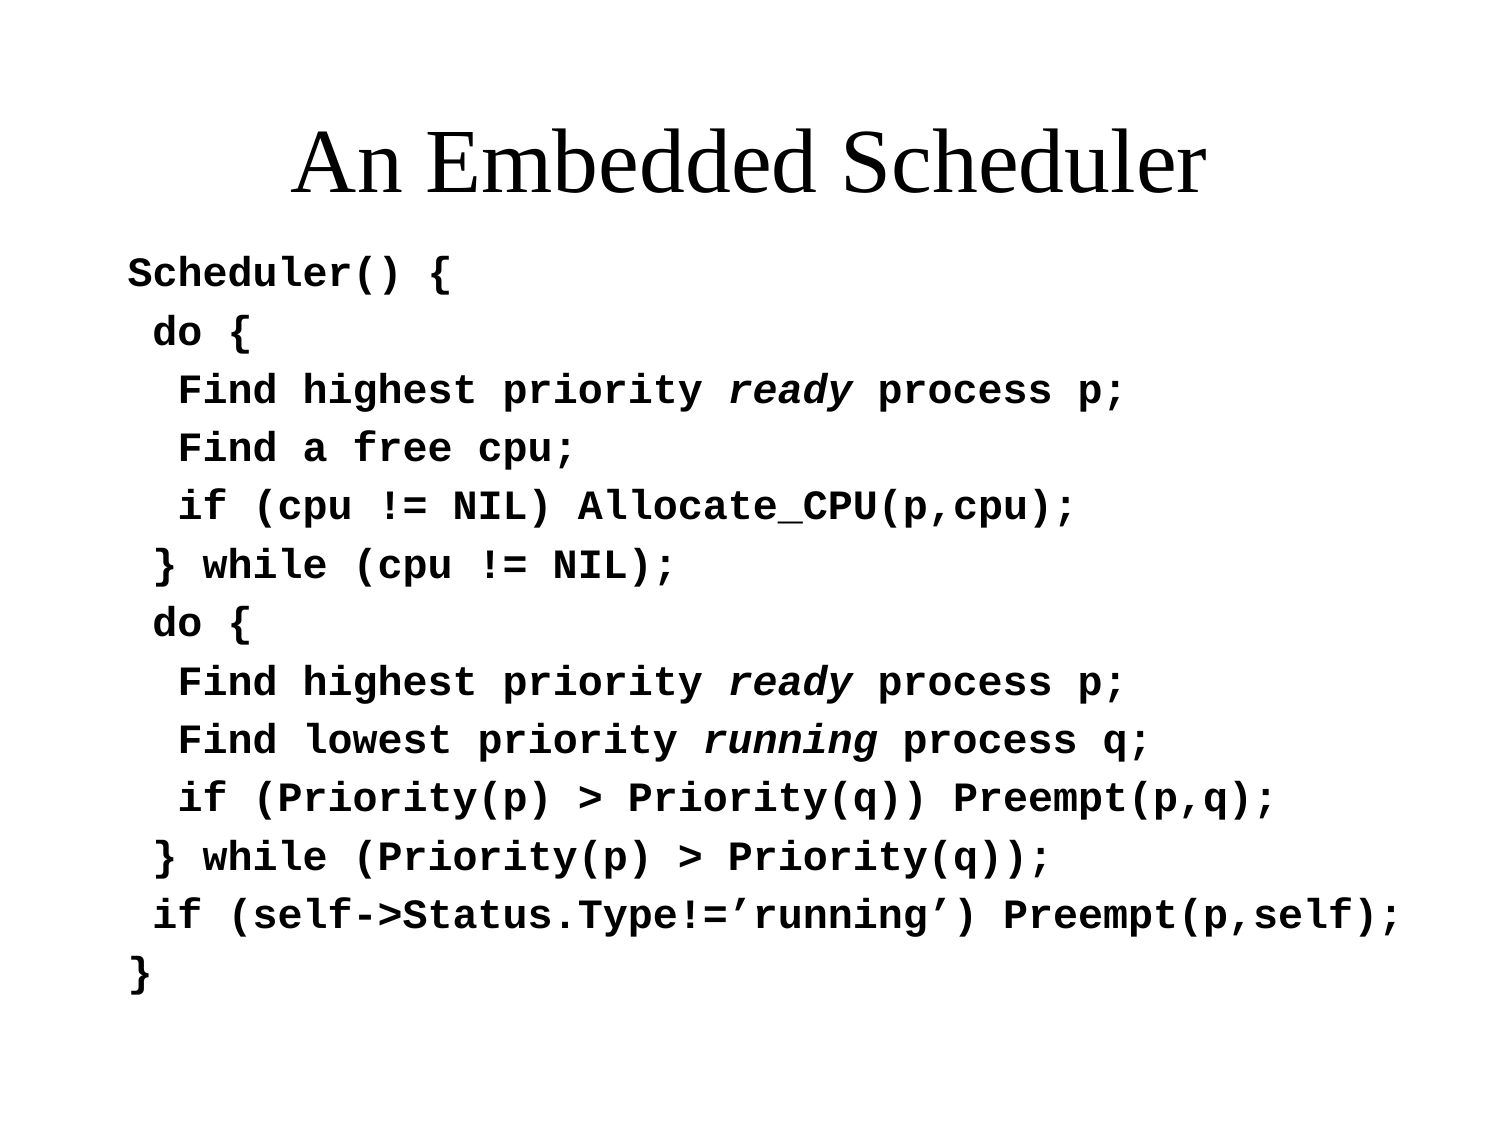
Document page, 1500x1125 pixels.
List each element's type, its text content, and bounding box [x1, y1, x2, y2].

title An Embedded Scheduler [112, 62, 1388, 237]
list Scheduler() { do { Find highest priority ready process p; Find a free cpu; if (cpu != NIL) Allocate_CPU(p,cpu); } while (cpu != NIL); do { Find highest priority ready process p; Find lowest priority running process q; if (Priority(p) > Priority(q)) Preempt(p,q); } while (Priority(p) > Priority(q)); if (self->Status.Type!=’running’) Preempt(p,self); } [112, 237, 1438, 1050]
